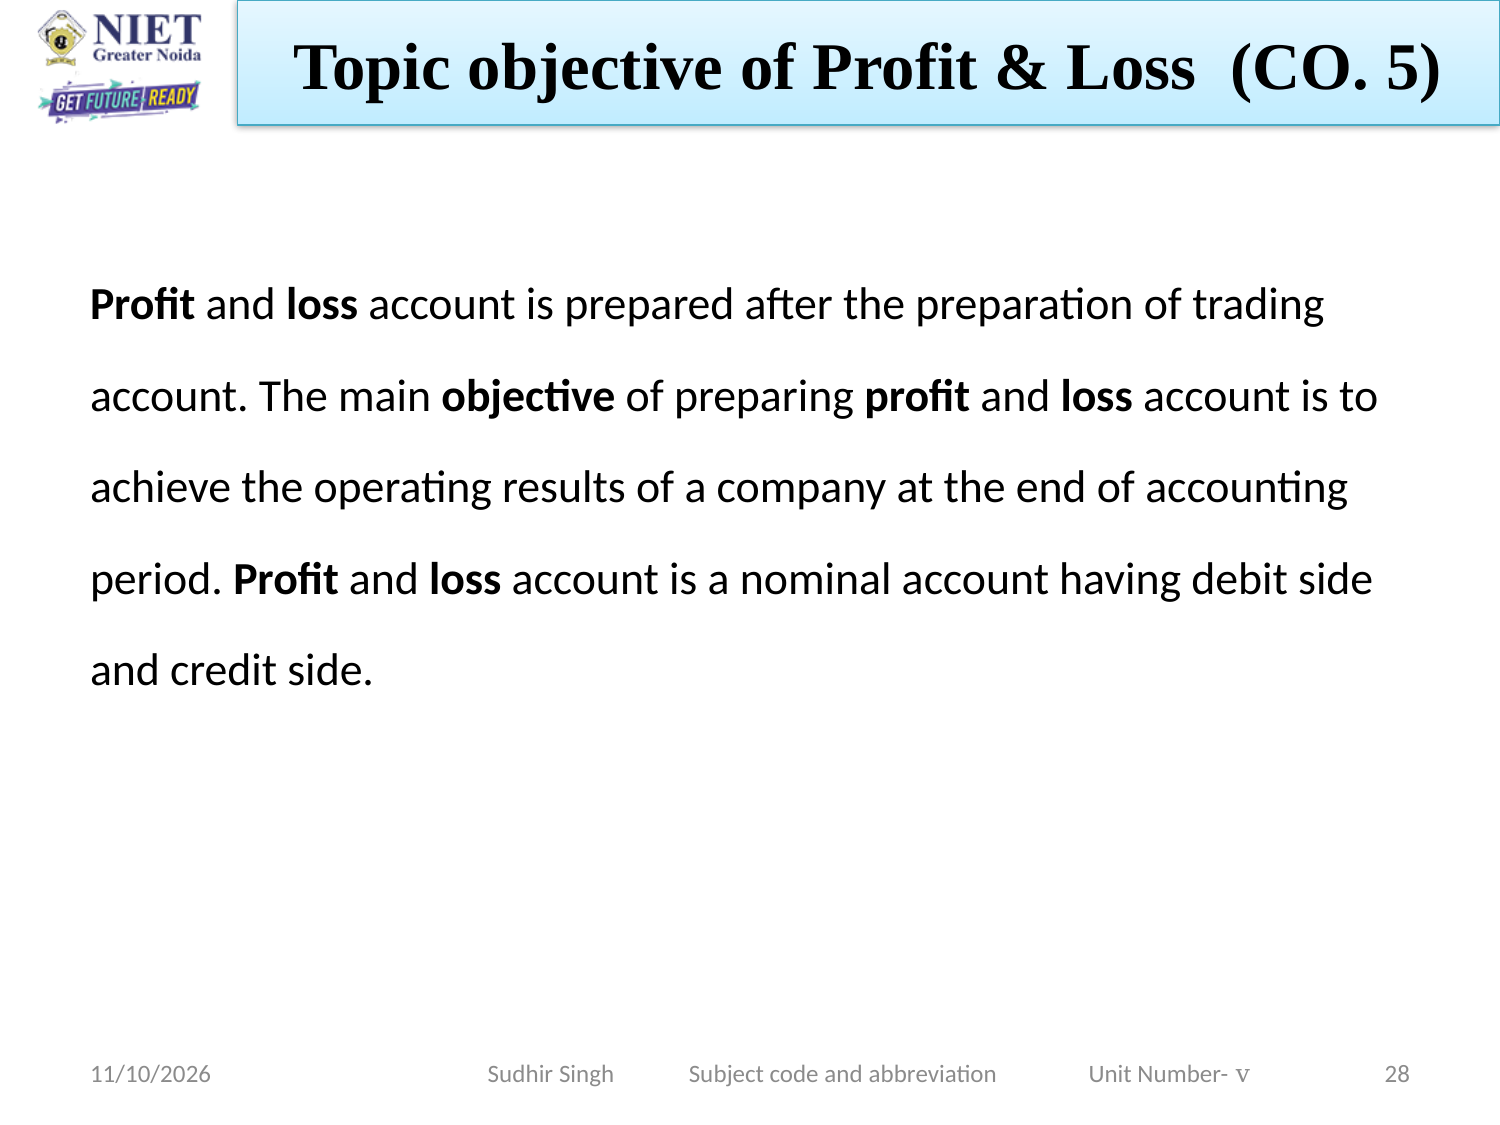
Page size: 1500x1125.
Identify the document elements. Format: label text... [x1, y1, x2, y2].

footer Sudhir Singh Subject code and abbreviation Unit Number- ⅴ [362, 1042, 1074, 1103]
list Profit and loss account is prepared after the preparation of trading account. The main objective of preparing profit and loss account is to achieve the operating results of a company at the end of accounting period. Profit and loss account is a nominal account having debit side and credit side. [75, 174, 1425, 1005]
slide_number 28 [1074, 1042, 1425, 1103]
title Topic objective of Profit & Loss (CO. 5) [238, 0, 1500, 126]
picture [0, 0, 238, 135]
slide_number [75, 1042, 362, 1103]
